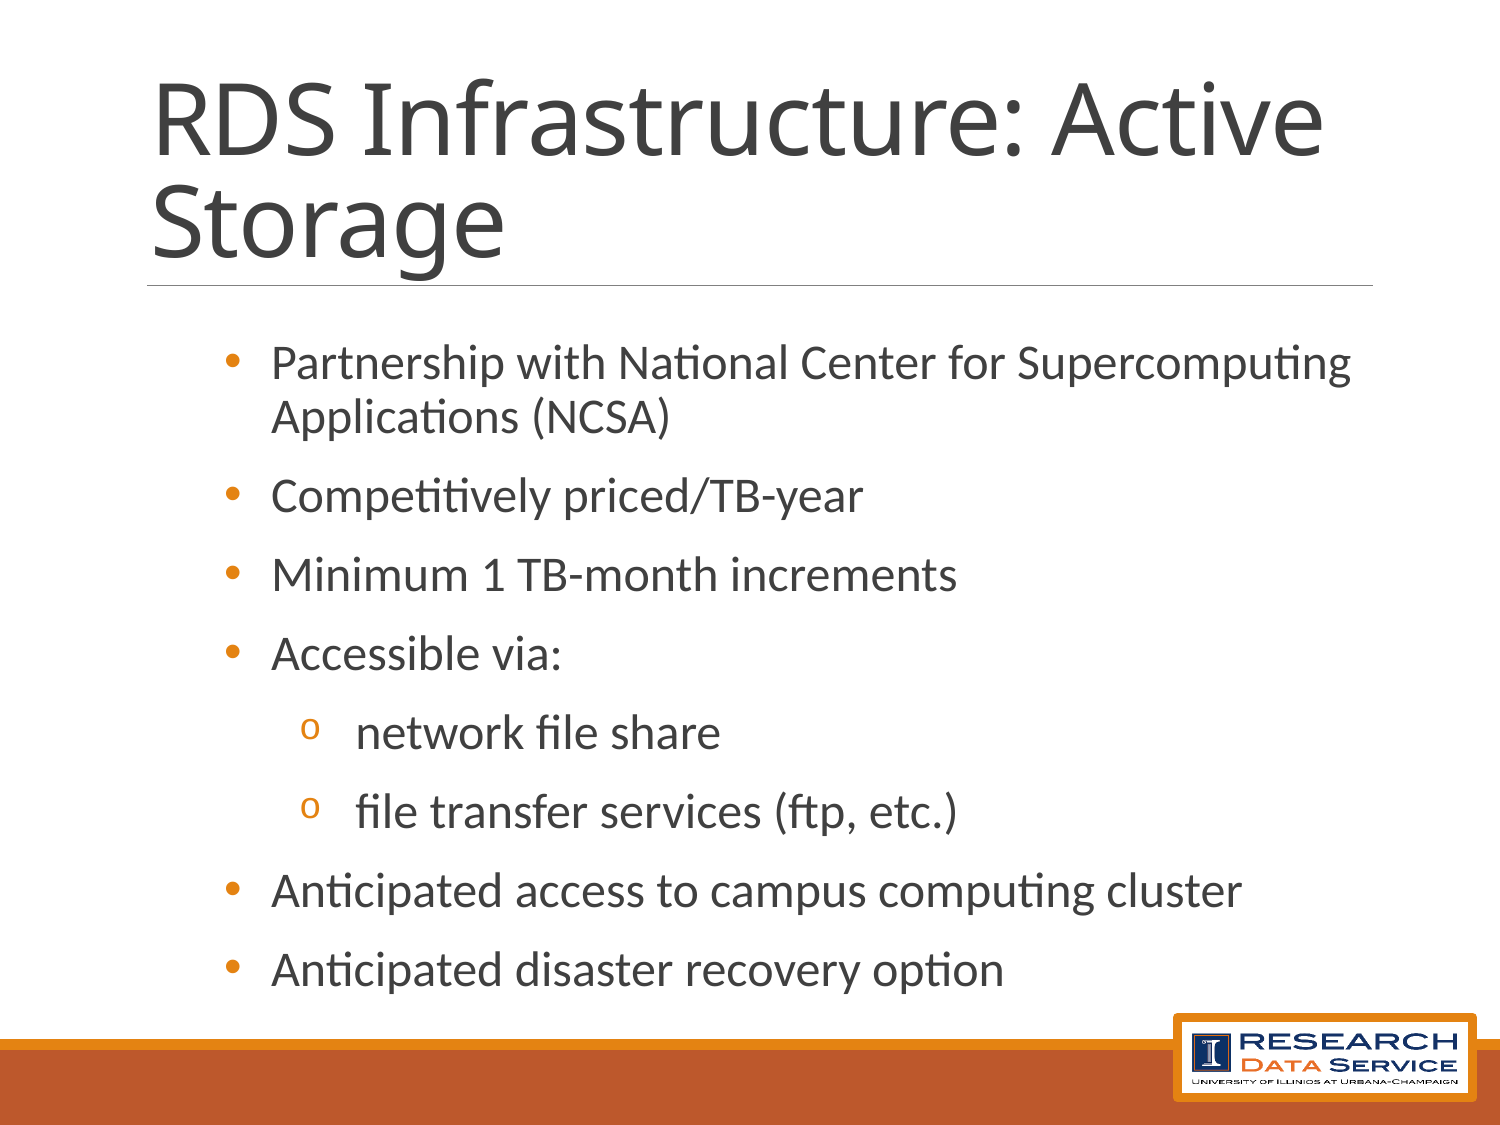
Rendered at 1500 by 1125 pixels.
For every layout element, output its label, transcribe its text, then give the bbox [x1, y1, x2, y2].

title RDS Infrastructure: Active Storage [135, 47, 1500, 285]
list Partnership with National Center for Supercomputing Applications (NCSA) Competitively priced/TB-year Minimum 1 TB-month increments Accessible via: network file share file transfer services (ftp, etc.) Anticipated access to campus computing cluster Anticipated disaster recovery option [224, 328, 1358, 887]
picture [1181, 1021, 1469, 1094]
